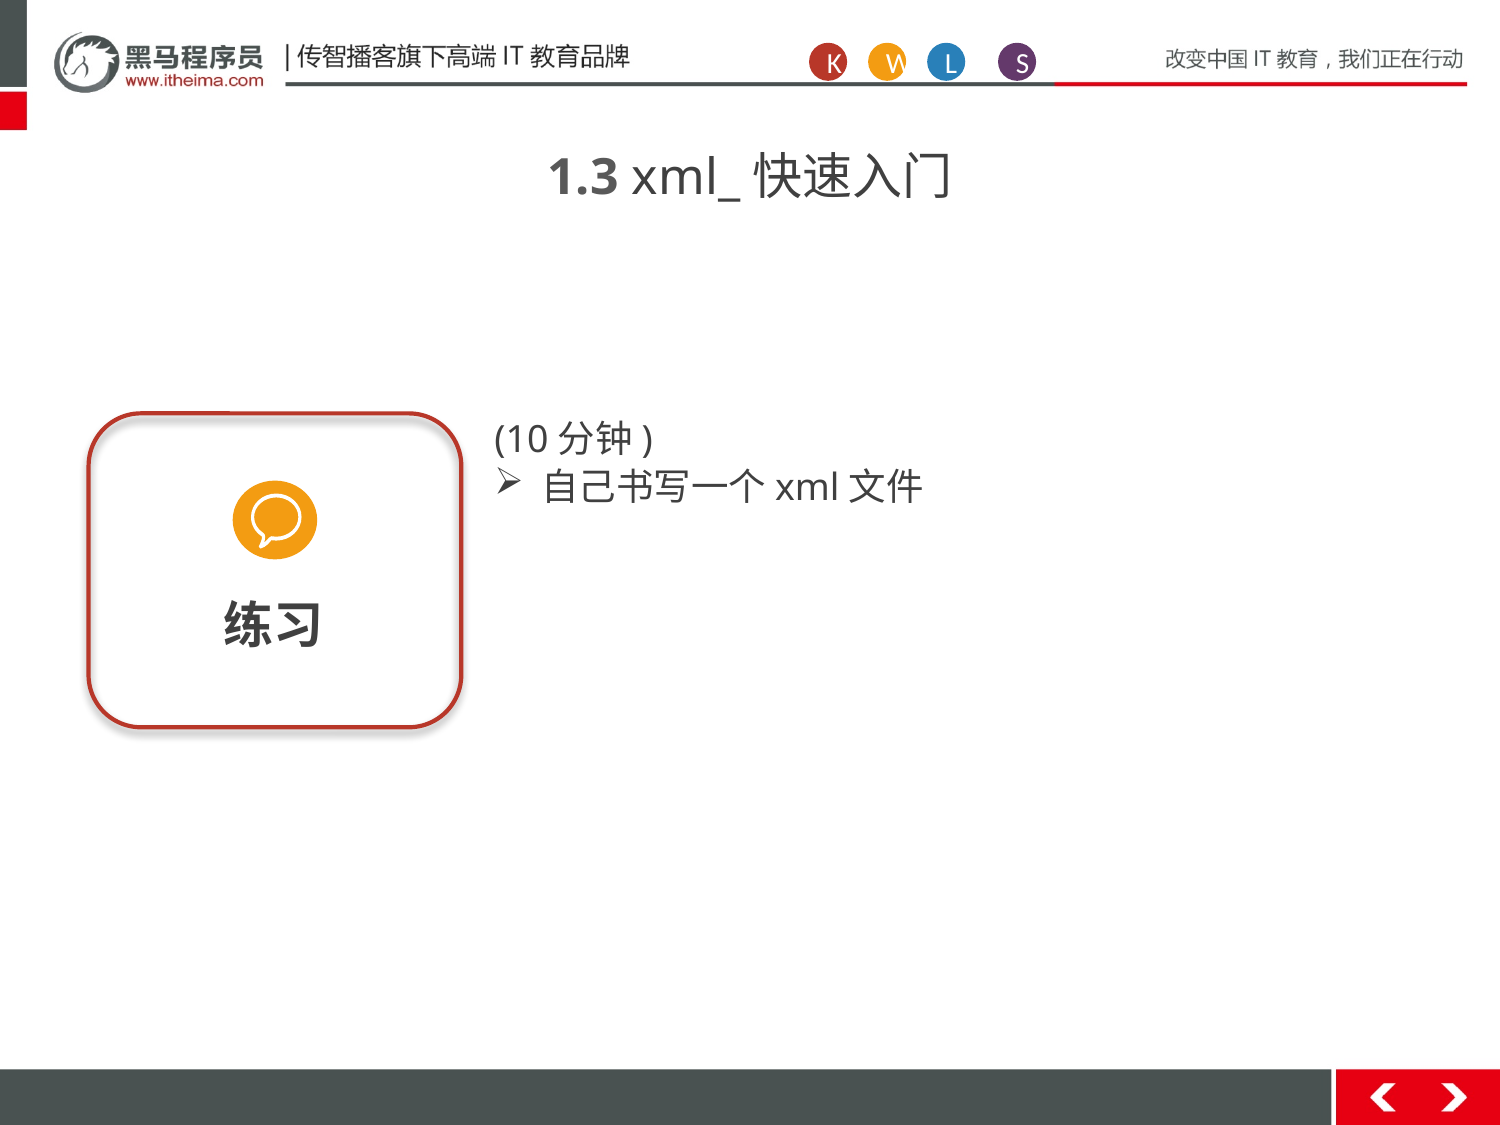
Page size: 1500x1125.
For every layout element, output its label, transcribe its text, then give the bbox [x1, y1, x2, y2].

text_box 1.3 xml_快速入门 [0, 137, 1500, 209]
text_box S [995, 40, 1039, 83]
picture [0, 0, 1500, 137]
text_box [88, 413, 462, 728]
text_box (10分钟) 自己书写一个xml文件 [479, 412, 1363, 516]
text_box W [866, 40, 909, 83]
text_box K [806, 40, 850, 83]
text_box L [925, 40, 968, 83]
picture [0, 209, 1500, 1125]
